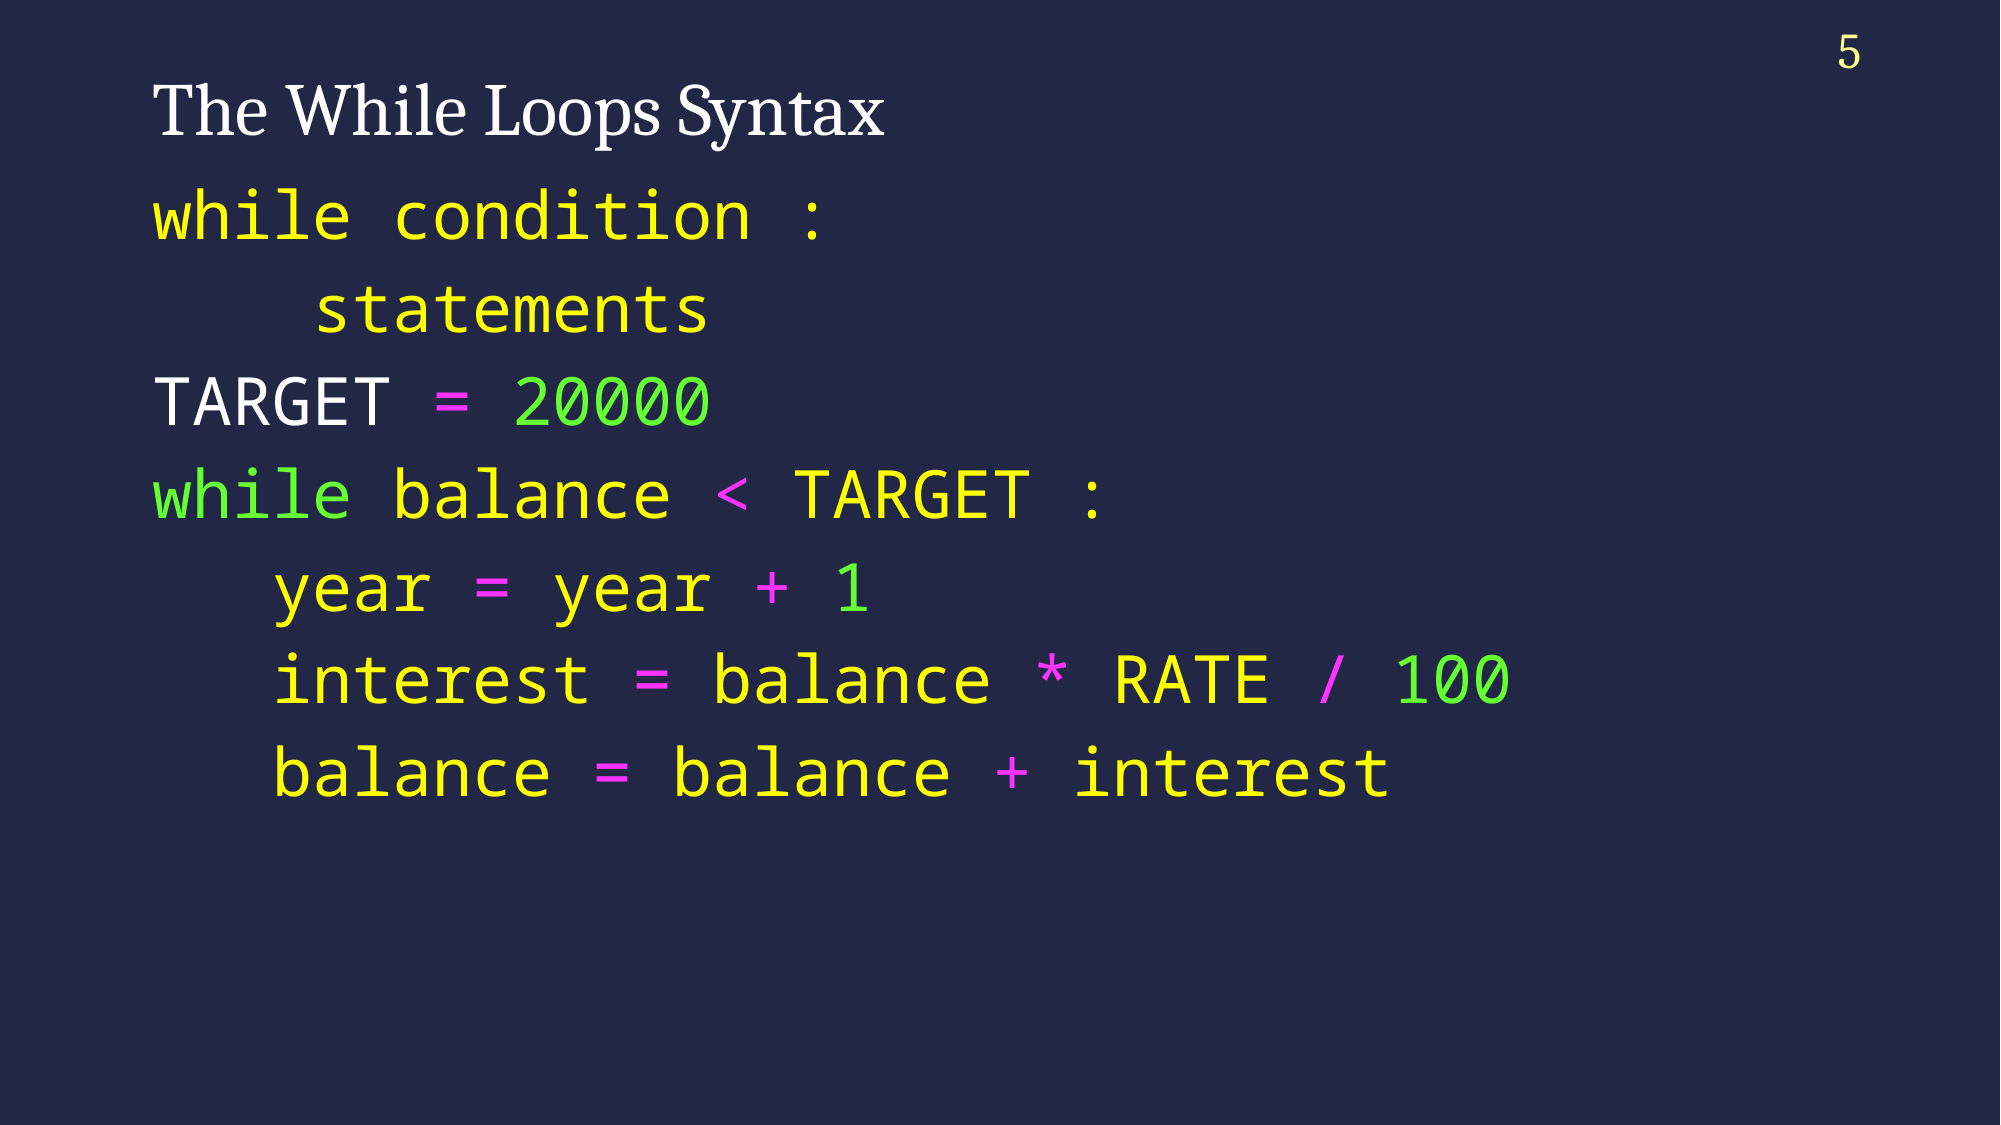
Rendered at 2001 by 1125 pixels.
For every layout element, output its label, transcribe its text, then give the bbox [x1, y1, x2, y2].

list while condition : statements TARGET = 20000 while balance < TARGET : year = year + 1 interest = balance * RATE / 100 balance = balance + interest [137, 174, 1877, 1012]
slide_number 5 [1760, 18, 1877, 79]
title The While Loops Syntax [137, 59, 1877, 163]
